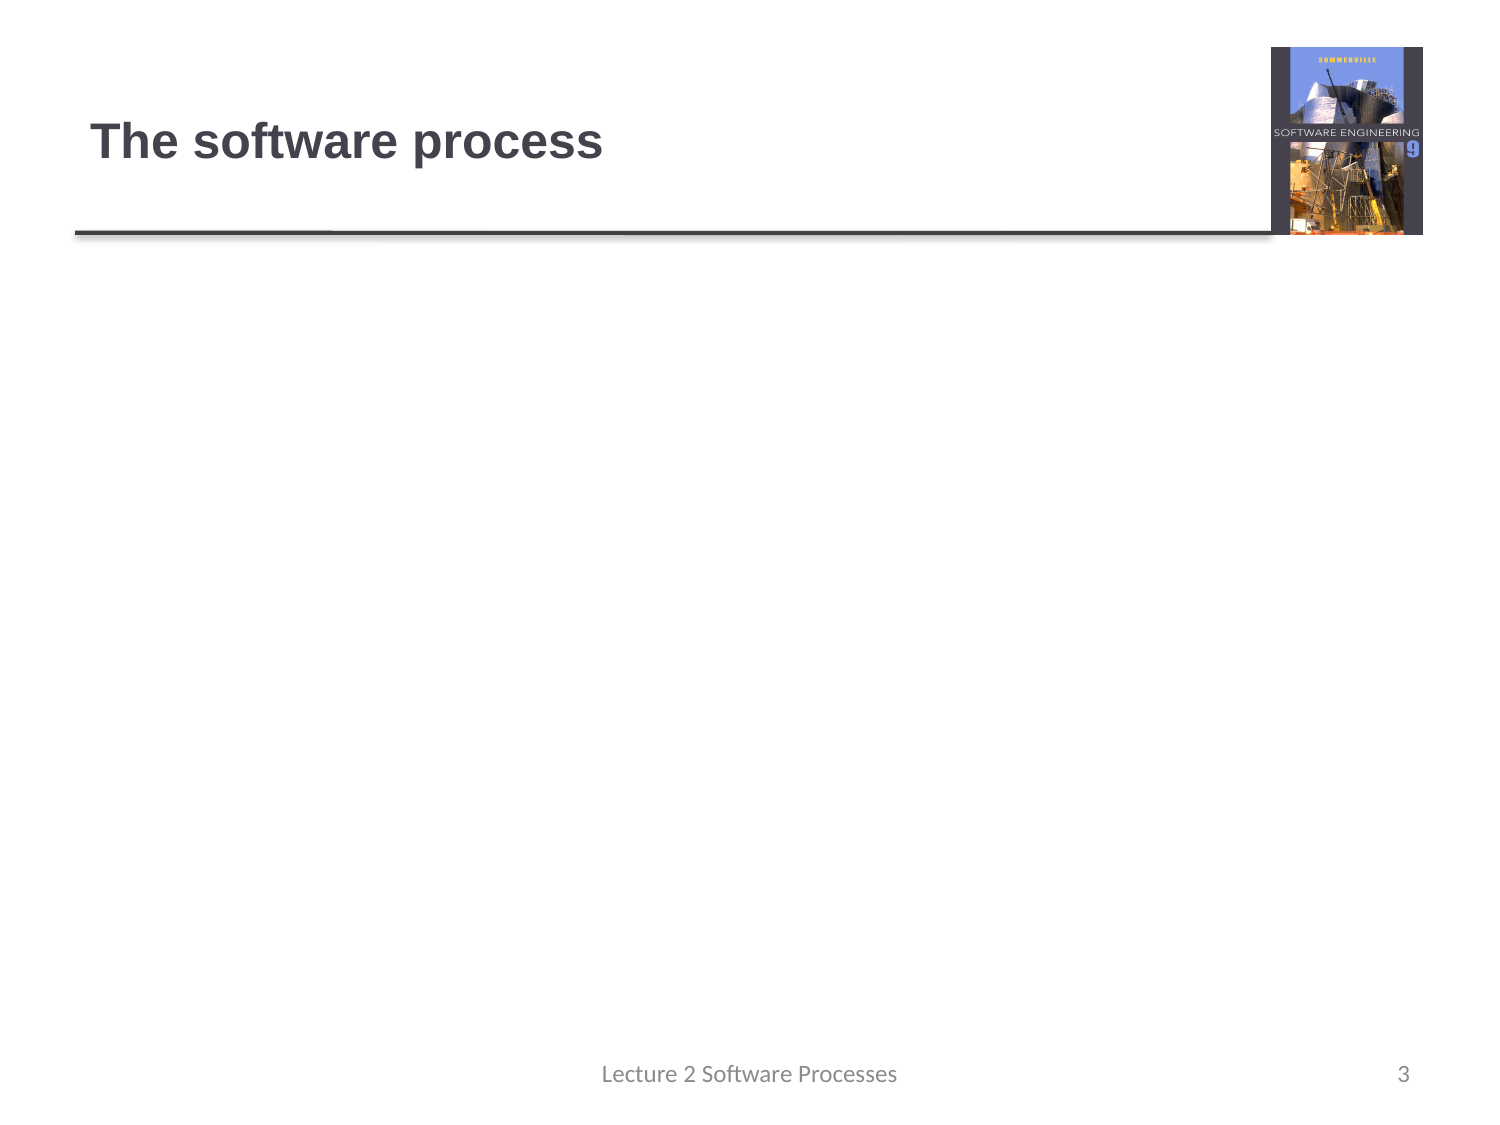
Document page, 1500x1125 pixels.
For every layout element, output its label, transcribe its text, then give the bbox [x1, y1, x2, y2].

slide_number 3 [1074, 1042, 1425, 1103]
picture [1272, 47, 1423, 235]
title The software process [74, 44, 1272, 233]
footer Lecture 2 Software Processes [512, 1042, 988, 1103]
